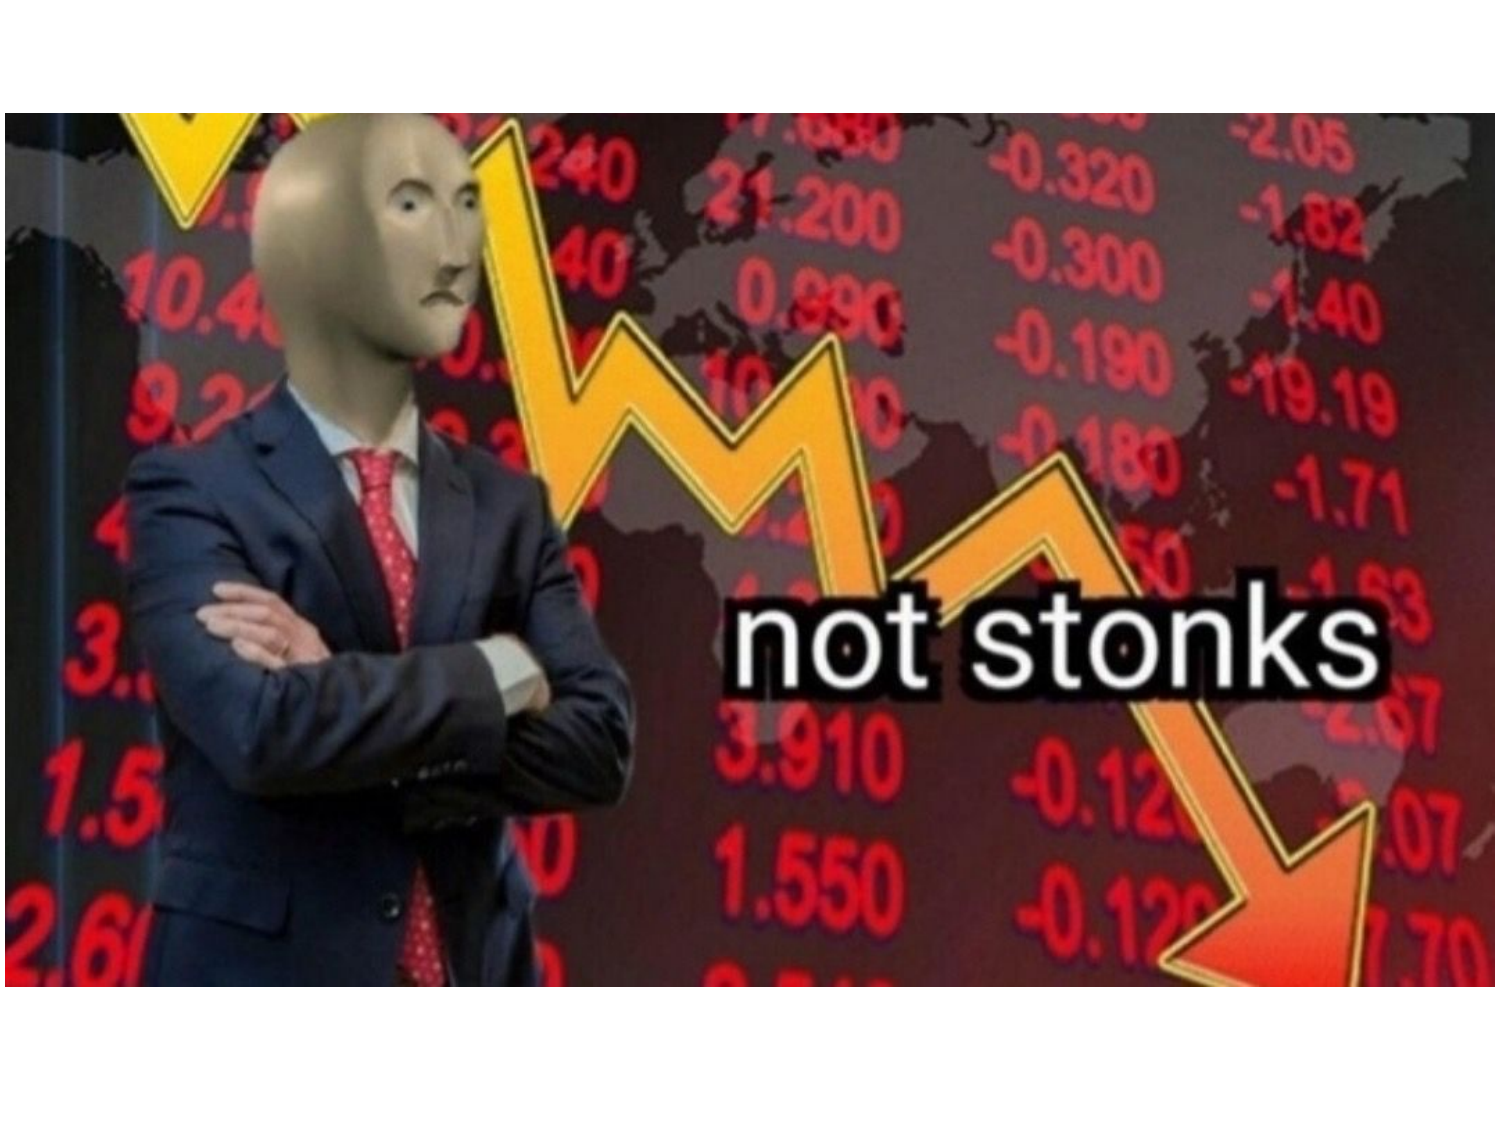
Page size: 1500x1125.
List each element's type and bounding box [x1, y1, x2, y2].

picture [4, 113, 1495, 988]
